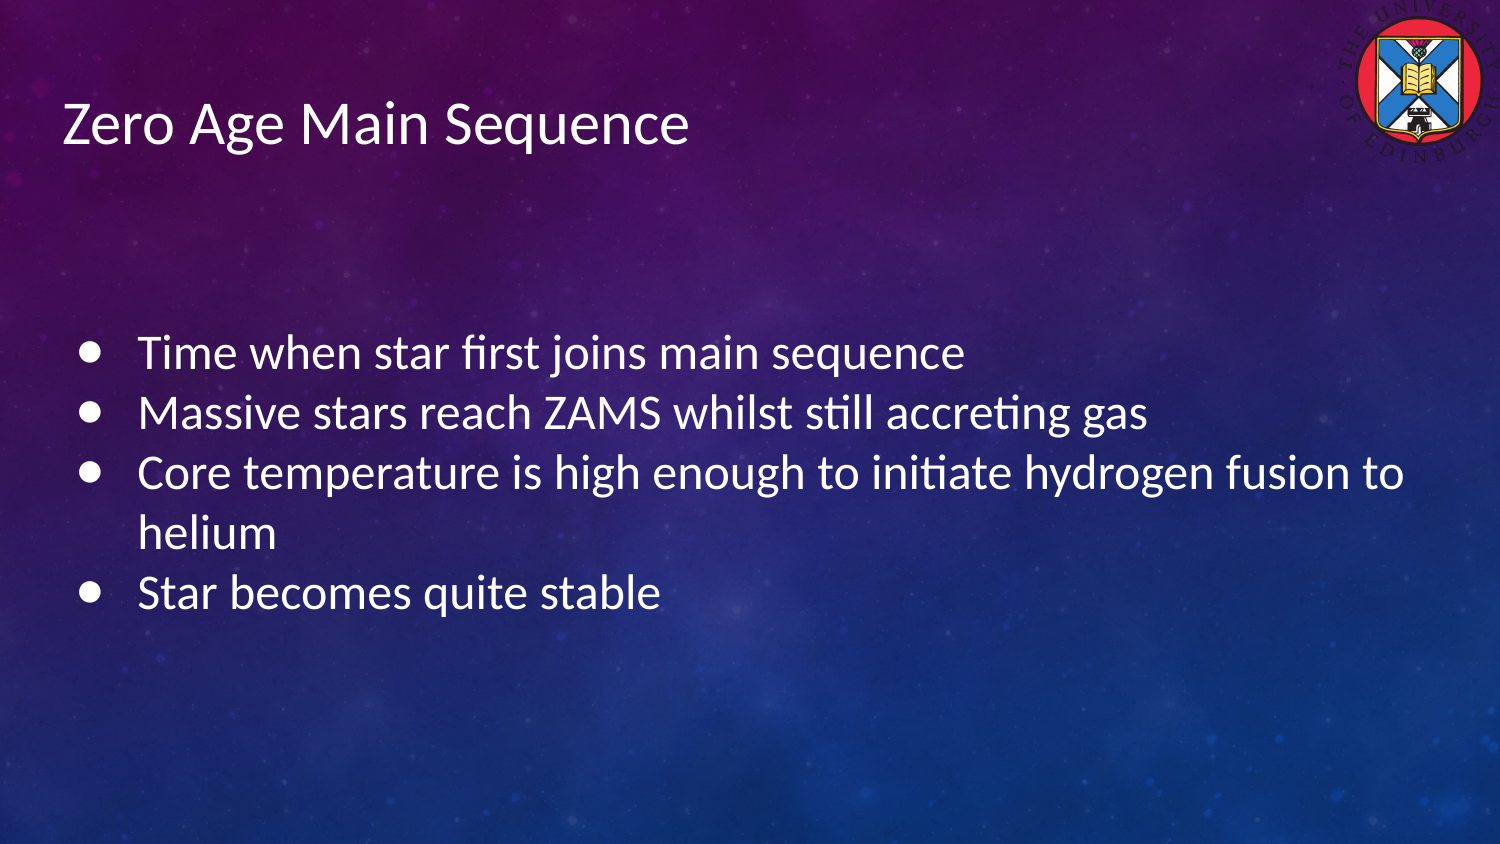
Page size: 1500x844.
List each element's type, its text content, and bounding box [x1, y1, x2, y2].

title Zero Age Main Sequence [51, 72, 1334, 167]
picture [0, 0, 1500, 844]
list Time when star first joins main sequence Massive stars reach ZAMS whilst still accreting gas Core temperature is high enough to initiate hydrogen fusion to helium Star becomes quite stable [51, 189, 1426, 750]
